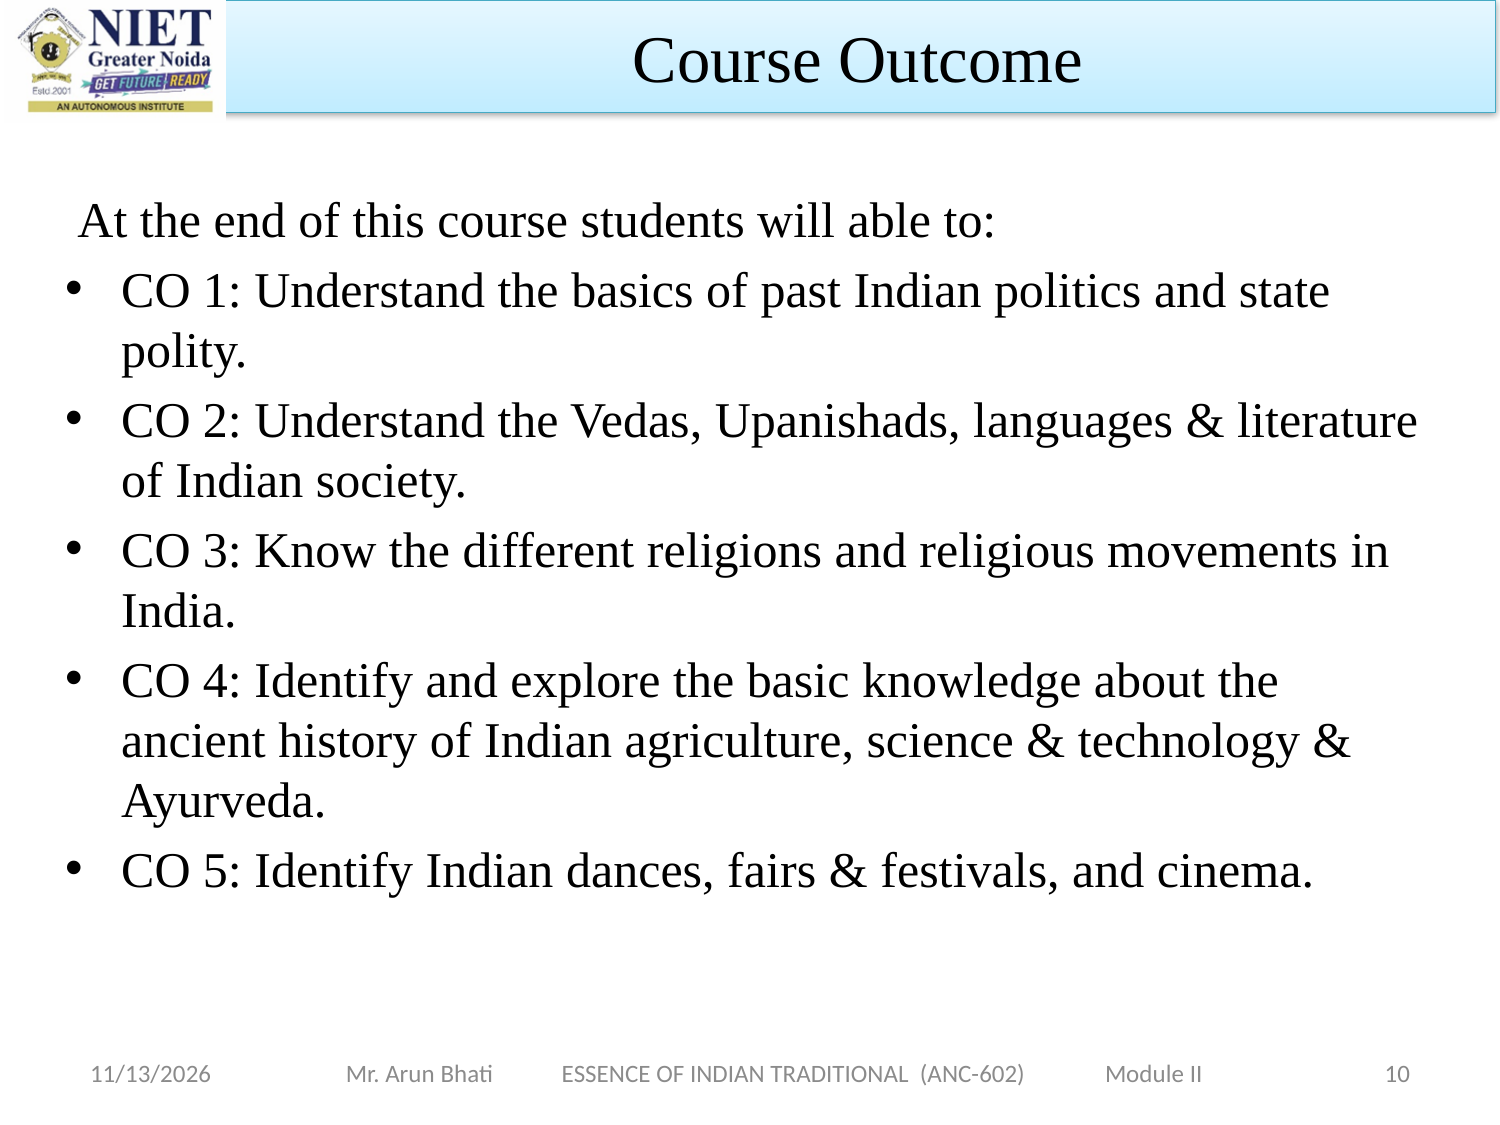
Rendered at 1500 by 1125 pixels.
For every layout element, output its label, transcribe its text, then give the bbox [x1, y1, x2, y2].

slide_number 10 [1074, 1042, 1425, 1103]
footer Mr. Arun Bhati ESSENCE OF INDIAN TRADITIONAL (ANC-602) Module II [262, 1042, 1074, 1103]
list At the end of this course students will able to: CO 1: Understand the basics of past Indian politics and state polity. CO 2: Understand the Vedas, Upanishads, languages & literature of Indian society. CO 3: Know the different religions and religious movements in India. CO 4: Identify and explore the basic knowledge about the ancient history of Indian agriculture, science & technology & Ayurveda. CO 5: Identify Indian dances, fairs & festivals, and cinema. [50, 149, 1450, 1043]
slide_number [75, 1042, 262, 1103]
picture [3, 0, 226, 123]
text_box Course Outcome [229, 0, 1496, 113]
